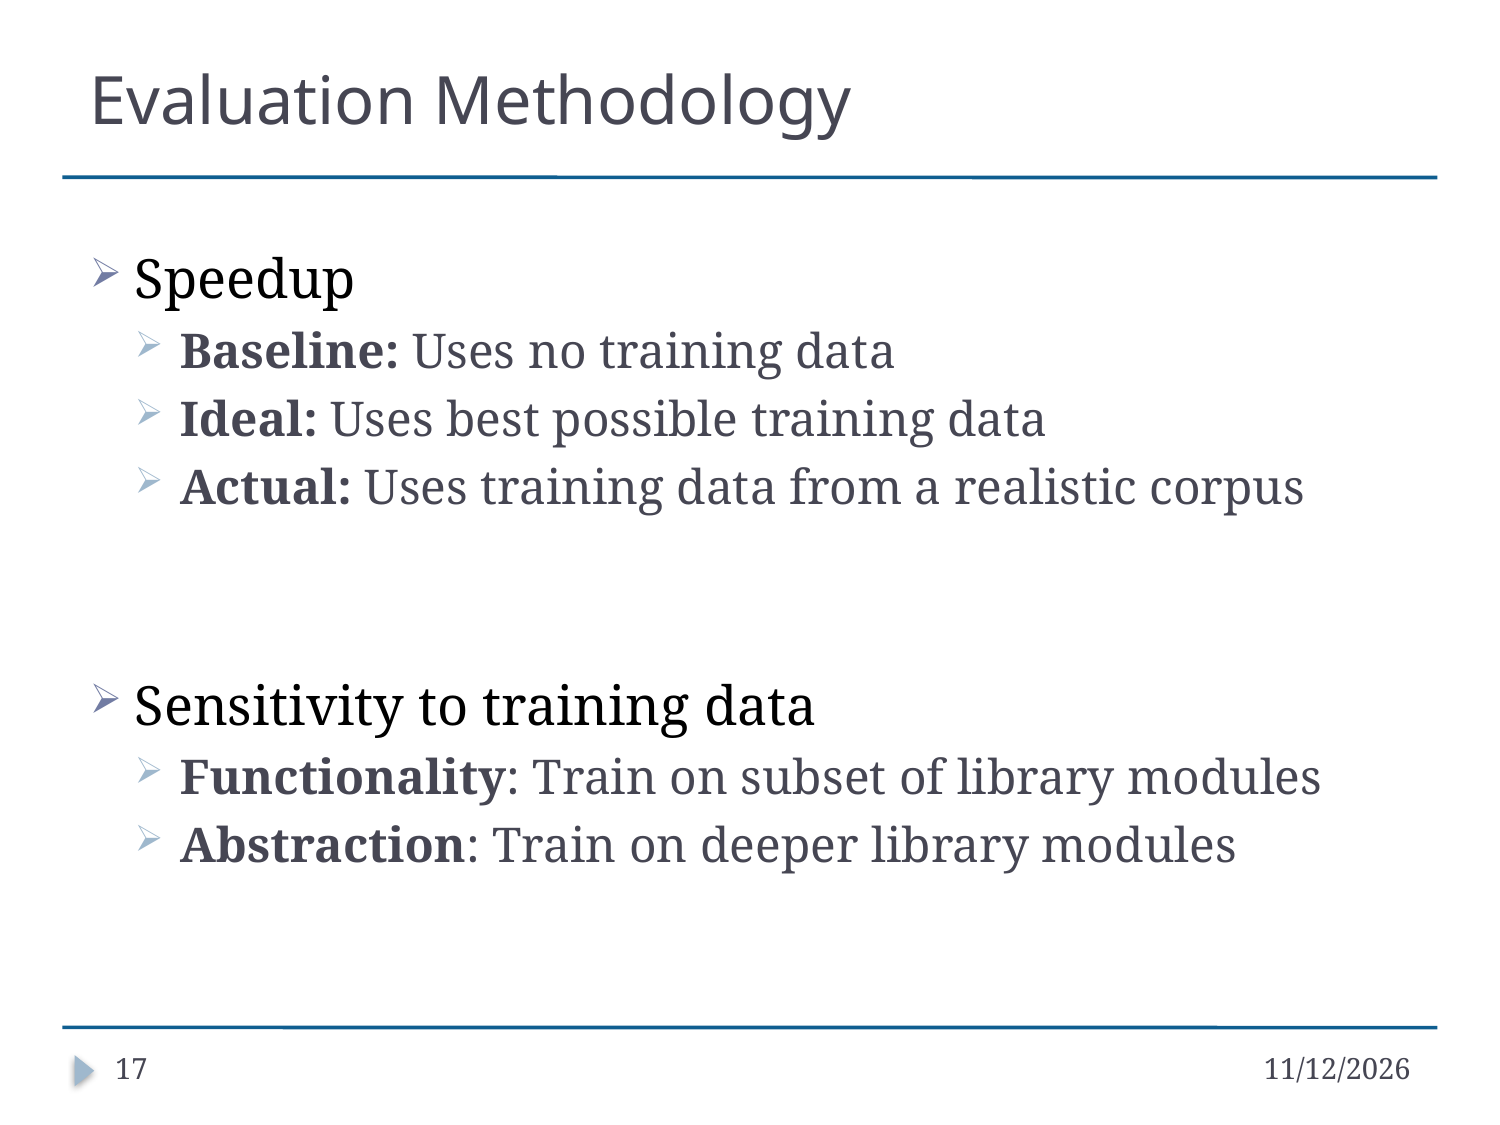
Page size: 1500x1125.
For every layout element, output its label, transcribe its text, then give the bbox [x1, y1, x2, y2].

slide_number 17 [100, 1042, 426, 1103]
title Evaluation Methodology [75, 24, 1425, 171]
list Speedup Baseline: Uses no training data Ideal: Uses best possible training data Actual: Uses training data from a realistic corpus Sensitivity to training data Functionality: Train on subset of library modules Abstraction: Train on deeper library modules [75, 237, 1425, 935]
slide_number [1050, 1042, 1426, 1103]
